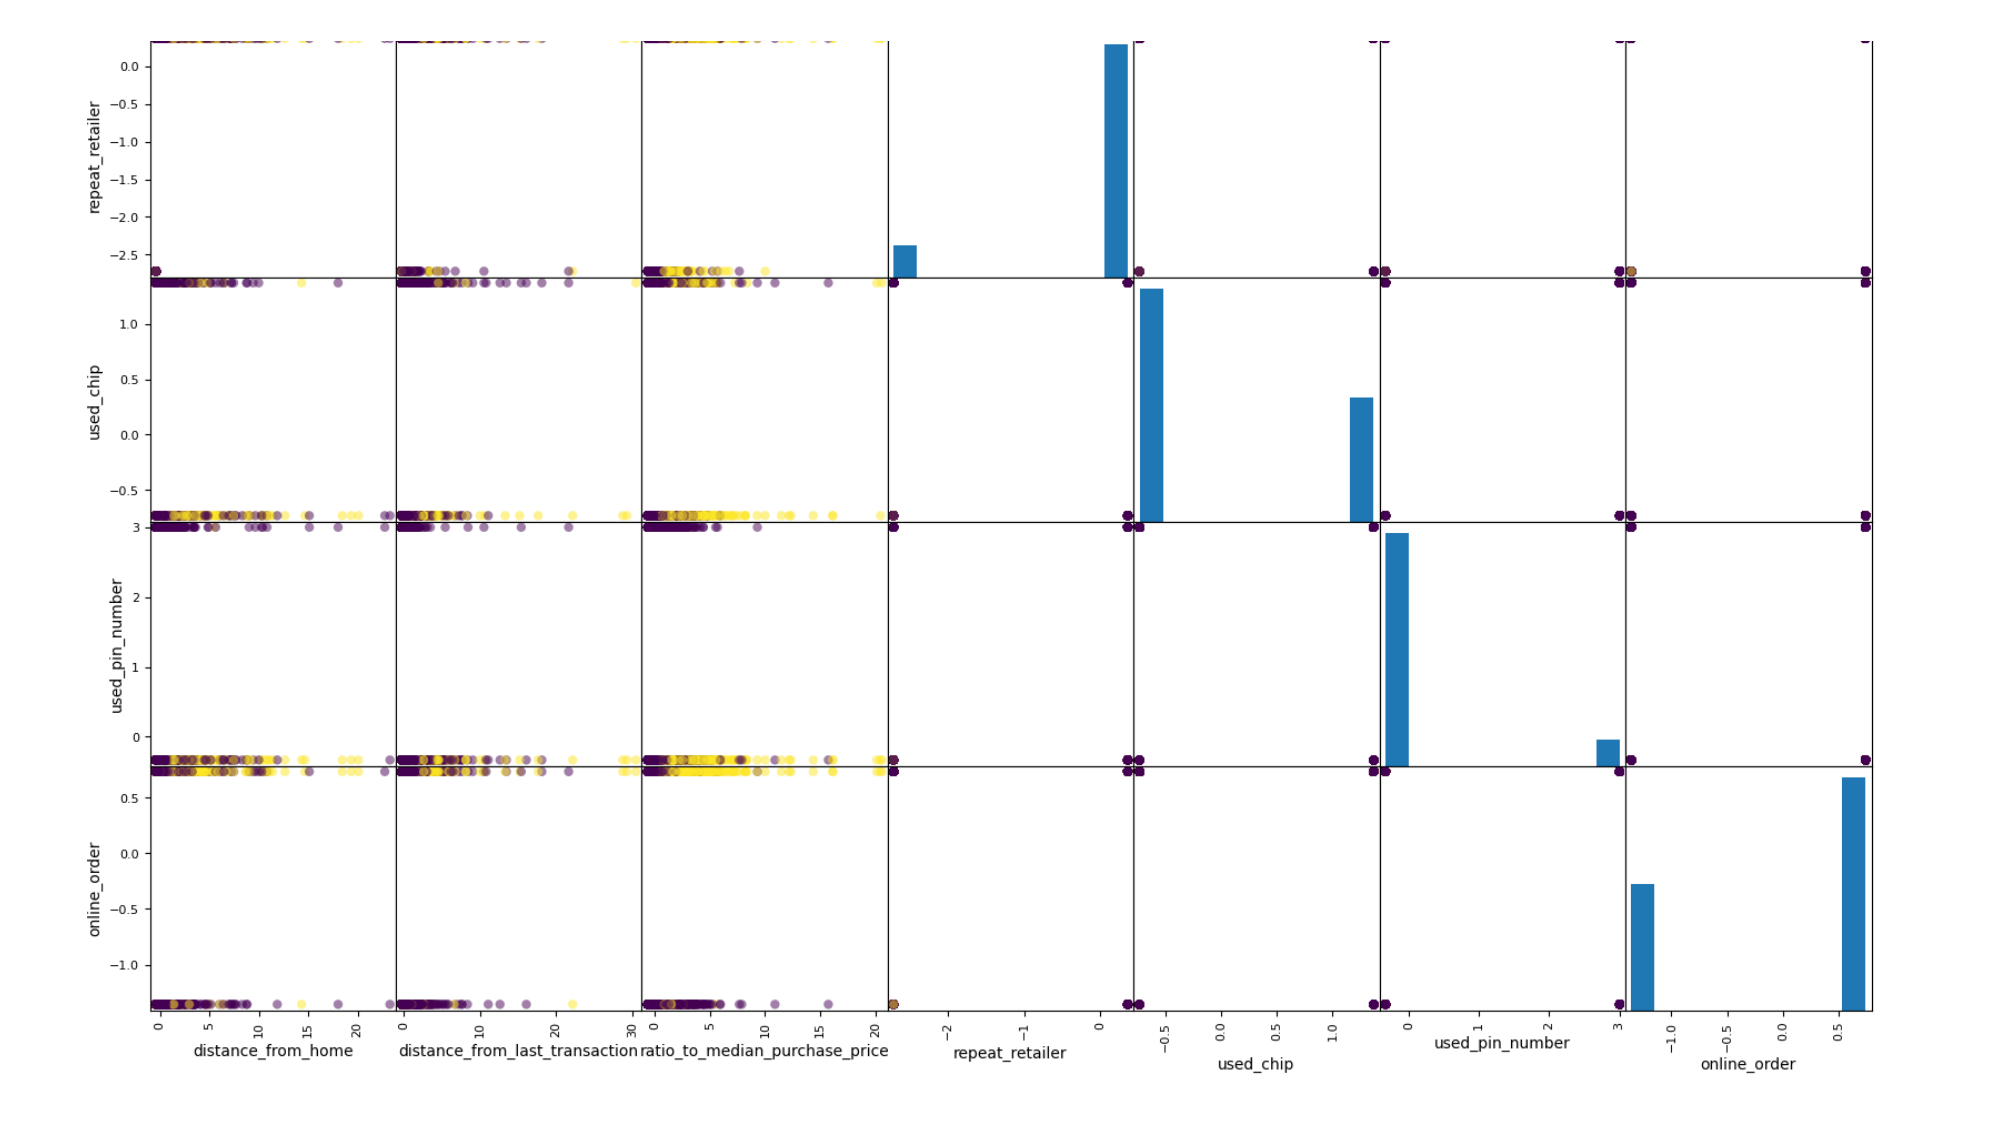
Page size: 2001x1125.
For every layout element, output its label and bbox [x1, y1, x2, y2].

picture [76, 41, 2000, 1084]
